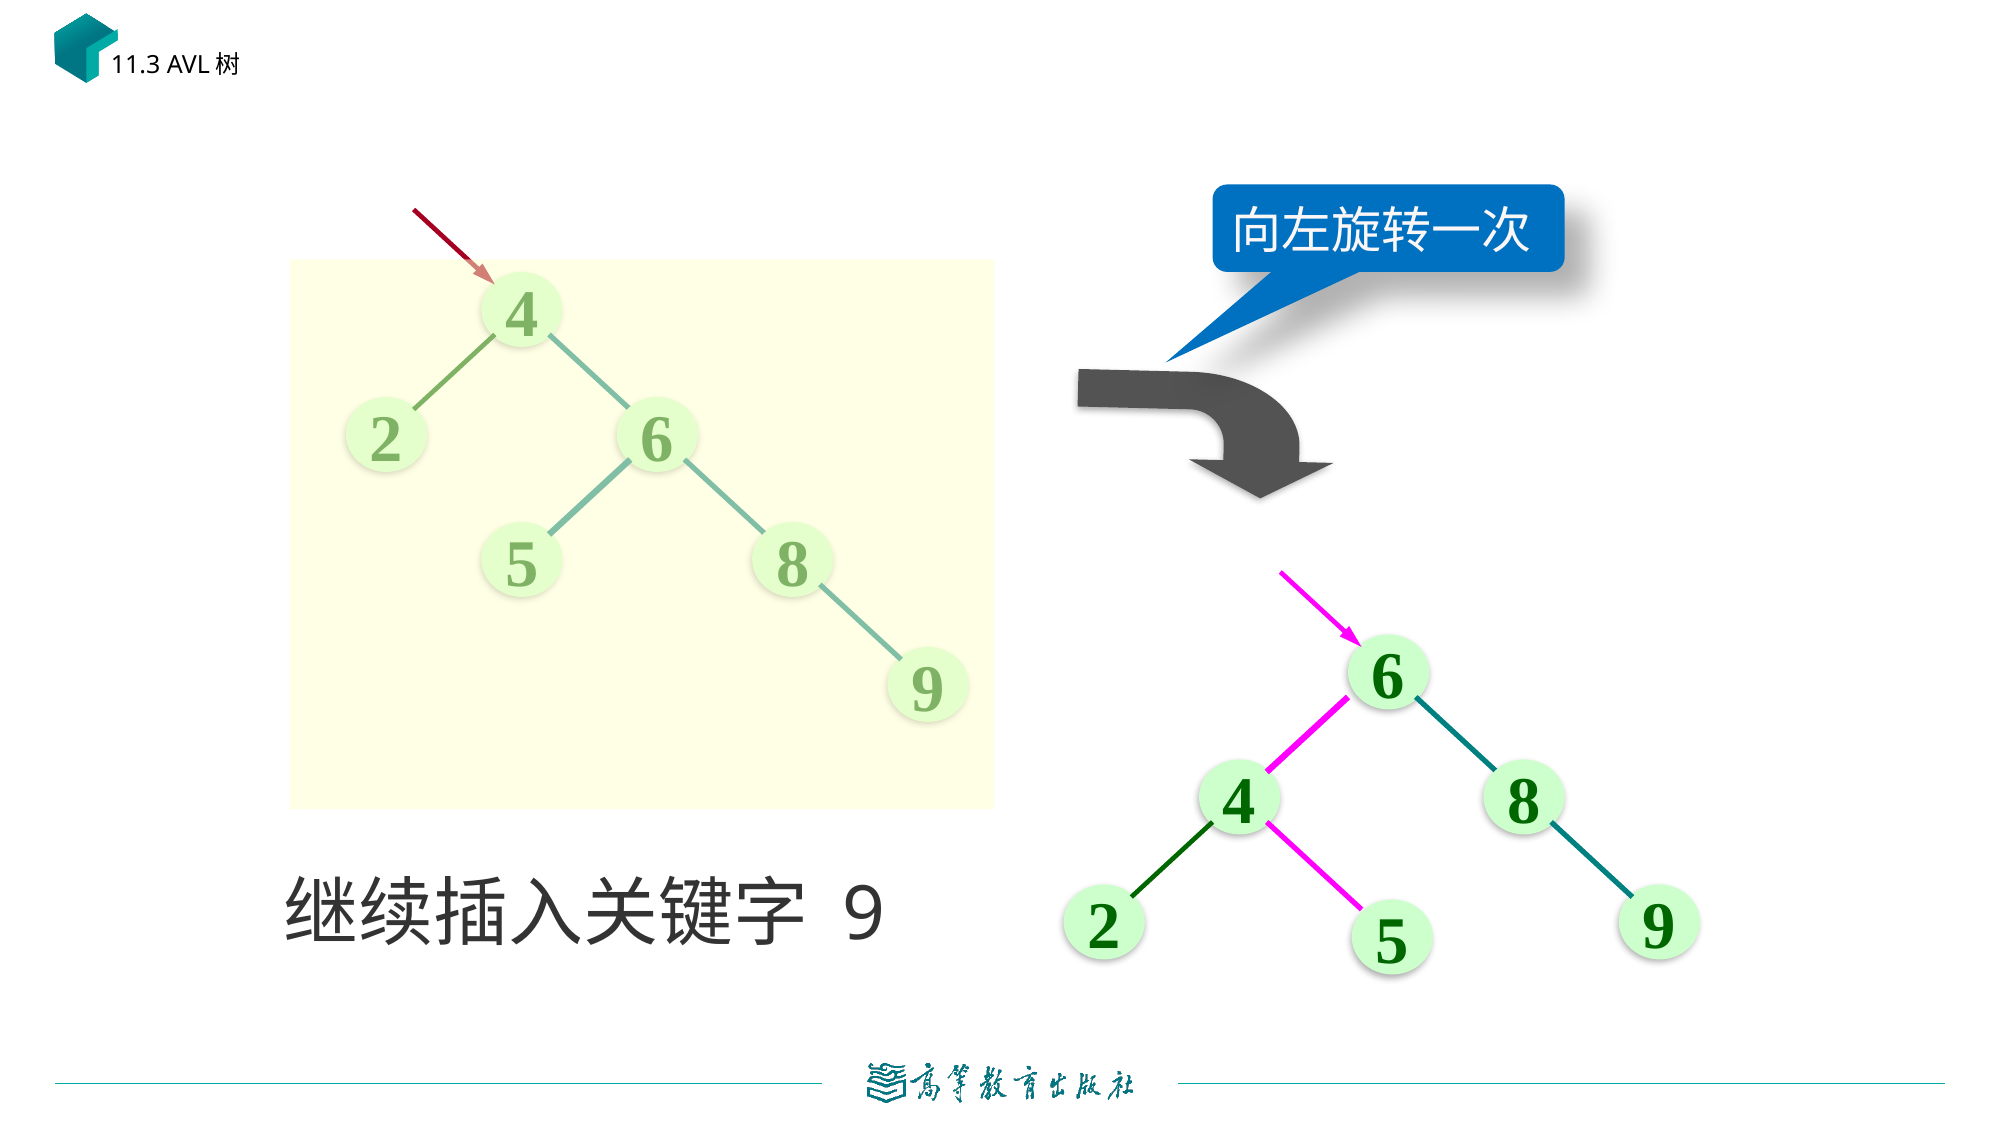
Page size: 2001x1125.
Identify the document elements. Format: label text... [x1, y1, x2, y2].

text_box [1077, 368, 1334, 499]
text_box 9 [1618, 884, 1701, 960]
subtitle 11.3 AVL树 [95, 44, 894, 99]
text_box 向左旋转一次 [1164, 183, 1566, 364]
text_box [1280, 571, 1362, 647]
text_box [289, 259, 995, 810]
text_box 8 [1483, 759, 1565, 835]
text_box 继续插入关键字 9 [268, 856, 983, 962]
text_box 2 [1063, 884, 1145, 960]
text_box 4 [1198, 759, 1281, 835]
text_box 5 [1351, 899, 1433, 975]
text_box 6 [1347, 634, 1430, 710]
picture [867, 1063, 1133, 1103]
